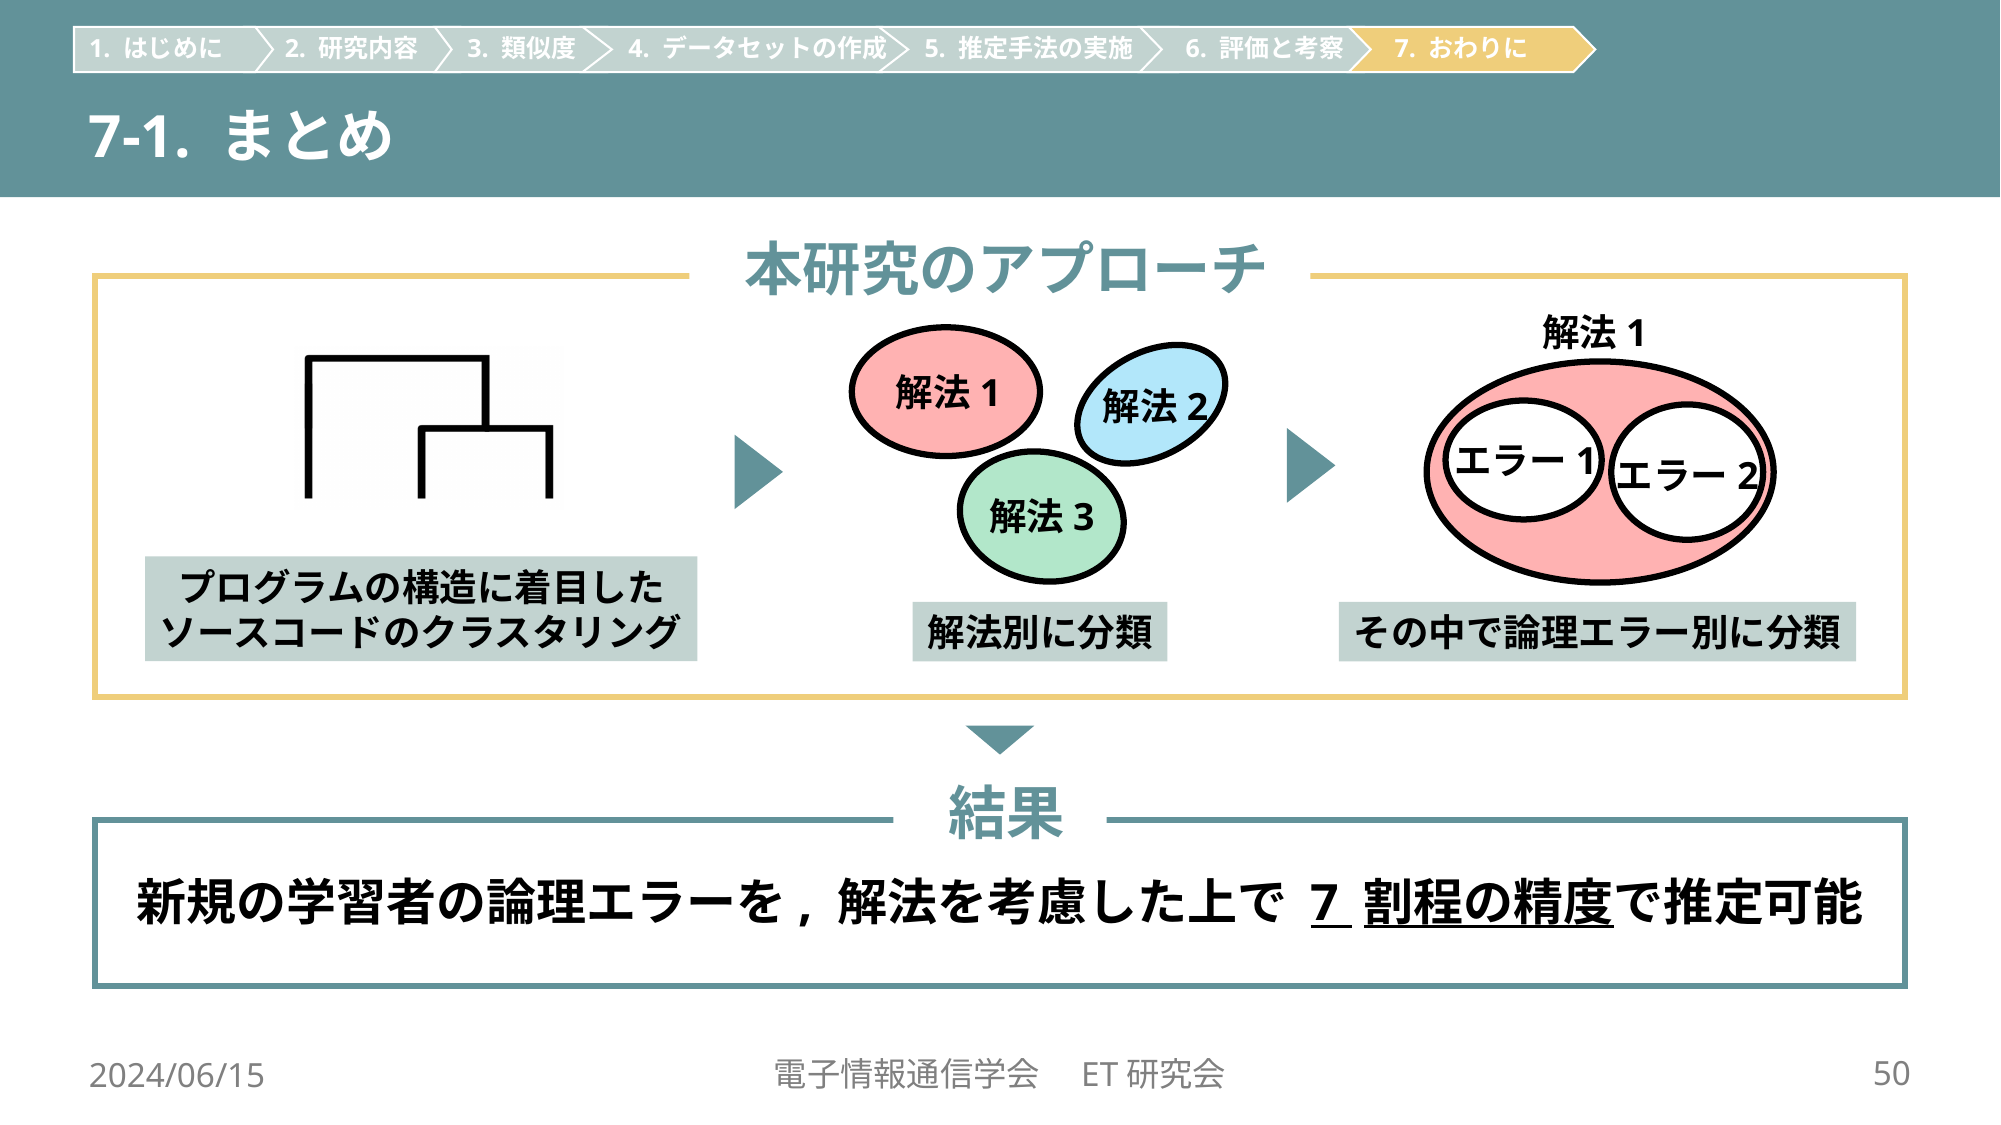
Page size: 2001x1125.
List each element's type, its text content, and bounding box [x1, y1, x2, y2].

text_box 解法1 [881, 361, 1016, 422]
text_box [1616, 403, 1758, 444]
text_box [0, 0, 2000, 198]
text_box 4. データセットの作成 [579, 25, 905, 74]
text_box エラー2 [1601, 444, 1774, 504]
picture [295, 293, 564, 563]
text_box [1285, 425, 1338, 505]
text_box 解法1 [1527, 301, 1663, 361]
text_box 5. 推定手法の実施 [875, 25, 1159, 74]
text_box 解法別に分類 [912, 601, 1168, 662]
text_box [1619, 504, 1756, 541]
text_box 7-1. まとめ [73, 79, 1564, 198]
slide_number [74, 1044, 524, 1105]
text_box 新規の学習者の論理エラーを, 解法を考慮した上で 7 割程の精度で推定可能 [94, 871, 1906, 974]
text_box [1076, 391, 1199, 465]
text_box [850, 326, 1042, 458]
slide_number 50 [1475, 1044, 1926, 1105]
text_box 3. 類似度 [432, 25, 609, 74]
text_box [1455, 399, 1592, 429]
text_box 解法3 [974, 485, 1110, 545]
footer 電子情報通信学会 ET研究会 [624, 1042, 1376, 1105]
text_box [94, 275, 1906, 698]
text_box [962, 724, 1038, 756]
text_box [733, 432, 785, 512]
text_box エラー1 [1439, 429, 1613, 490]
text_box 結果 [893, 768, 1107, 854]
text_box 本研究のアプローチ [689, 224, 1311, 309]
text_box 7. おわりに [1346, 25, 1597, 74]
text_box 6. 評価と考察 [1137, 25, 1368, 74]
text_box その中で論理エラー別に分類 [1338, 601, 1857, 662]
text_box [94, 974, 1906, 987]
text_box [74, 26, 482, 73]
text_box プログラムの構造に着目した ソースコードのクラスタリング [145, 556, 698, 662]
text_box [1454, 490, 1593, 521]
text_box [1102, 343, 1227, 402]
text_box 解法2 [1088, 375, 1223, 435]
text_box [94, 819, 1906, 871]
text_box [1425, 361, 1770, 584]
text_box [958, 450, 1125, 583]
